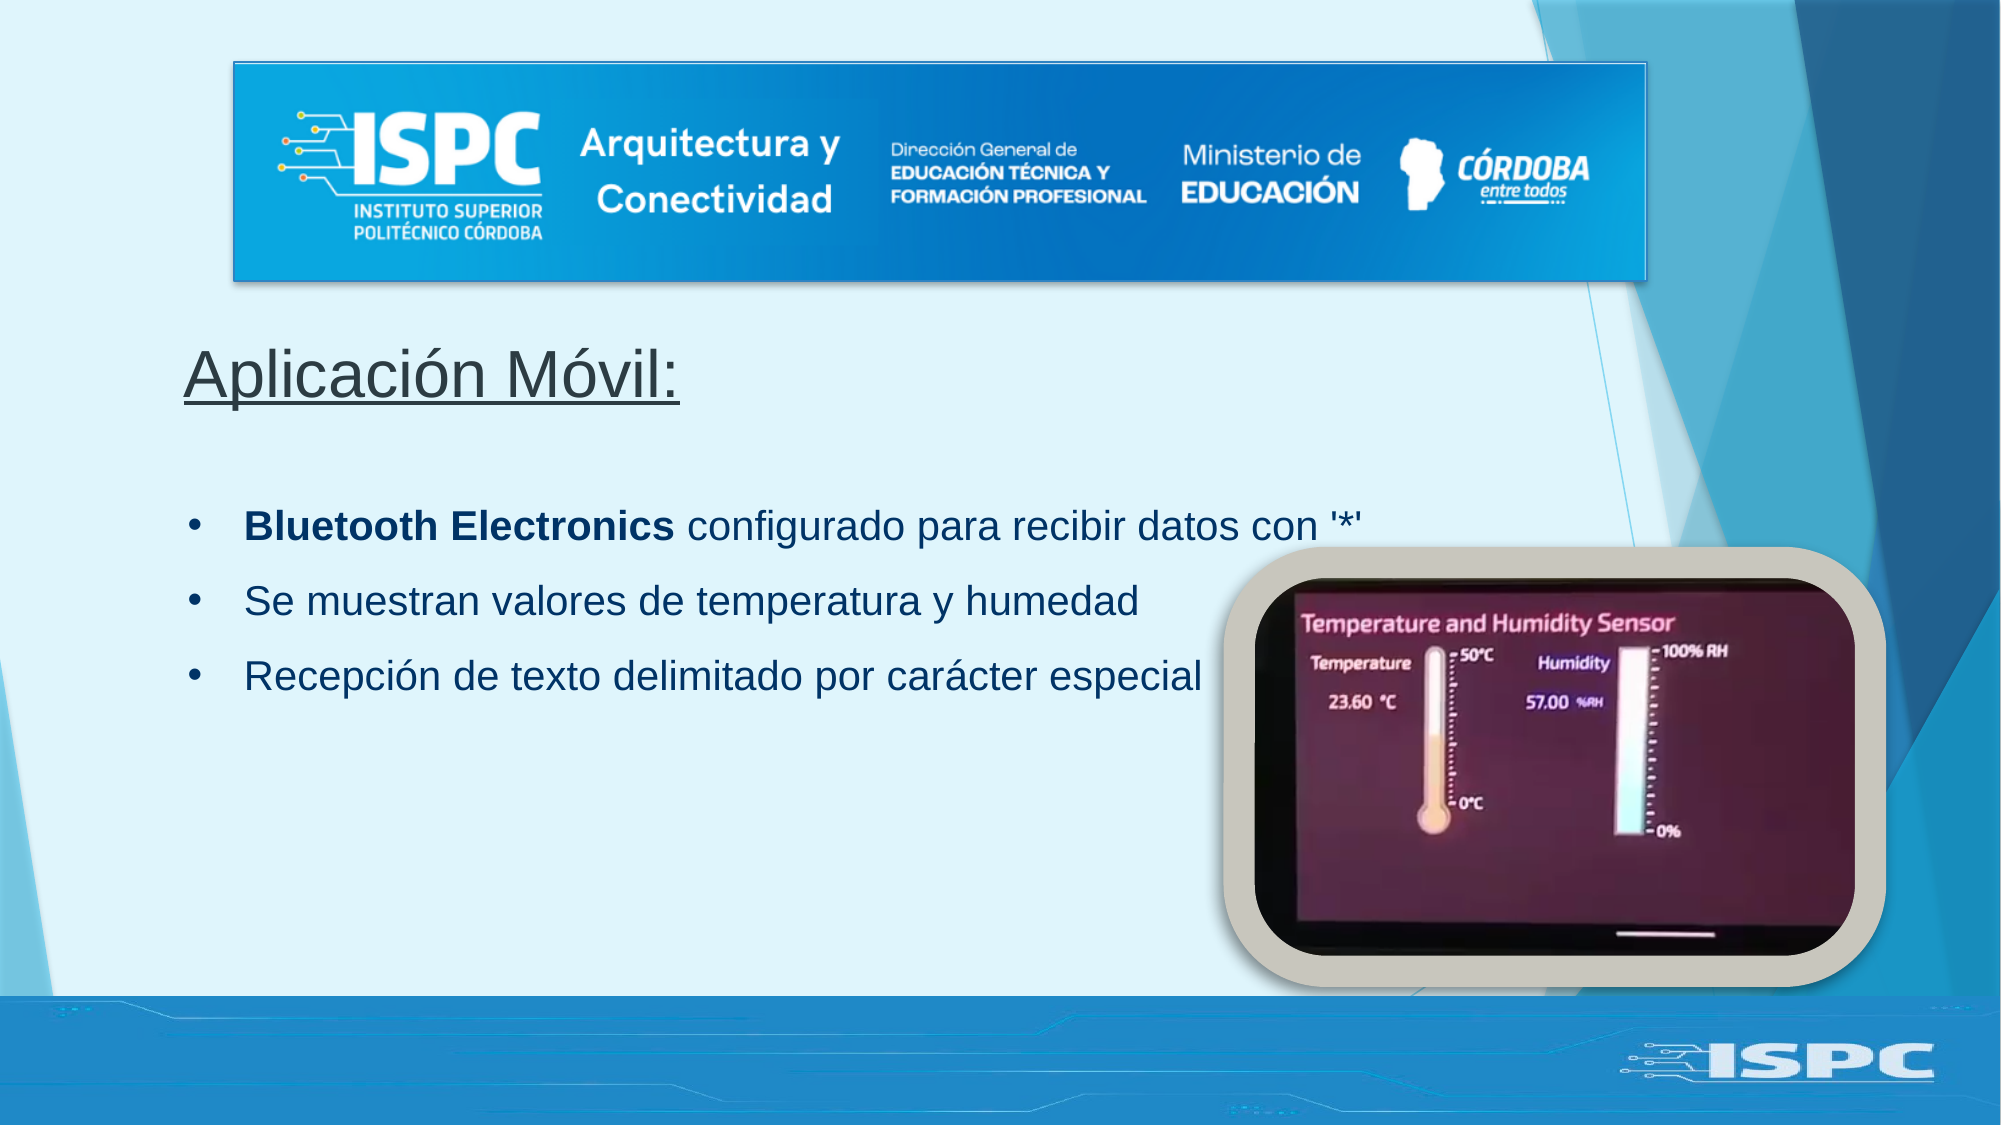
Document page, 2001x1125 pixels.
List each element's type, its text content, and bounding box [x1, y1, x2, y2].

picture [0, 996, 2000, 1125]
picture [1238, 561, 1872, 972]
title Aplicación Móvil: [168, 323, 1580, 424]
text_box Bluetooth Electronics configurado para recibir datos con '*' Se muestran valores de temperatura y humedad Recepción de texto delimitado por carácter especial [172, 466, 1378, 707]
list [234, 62, 1647, 281]
